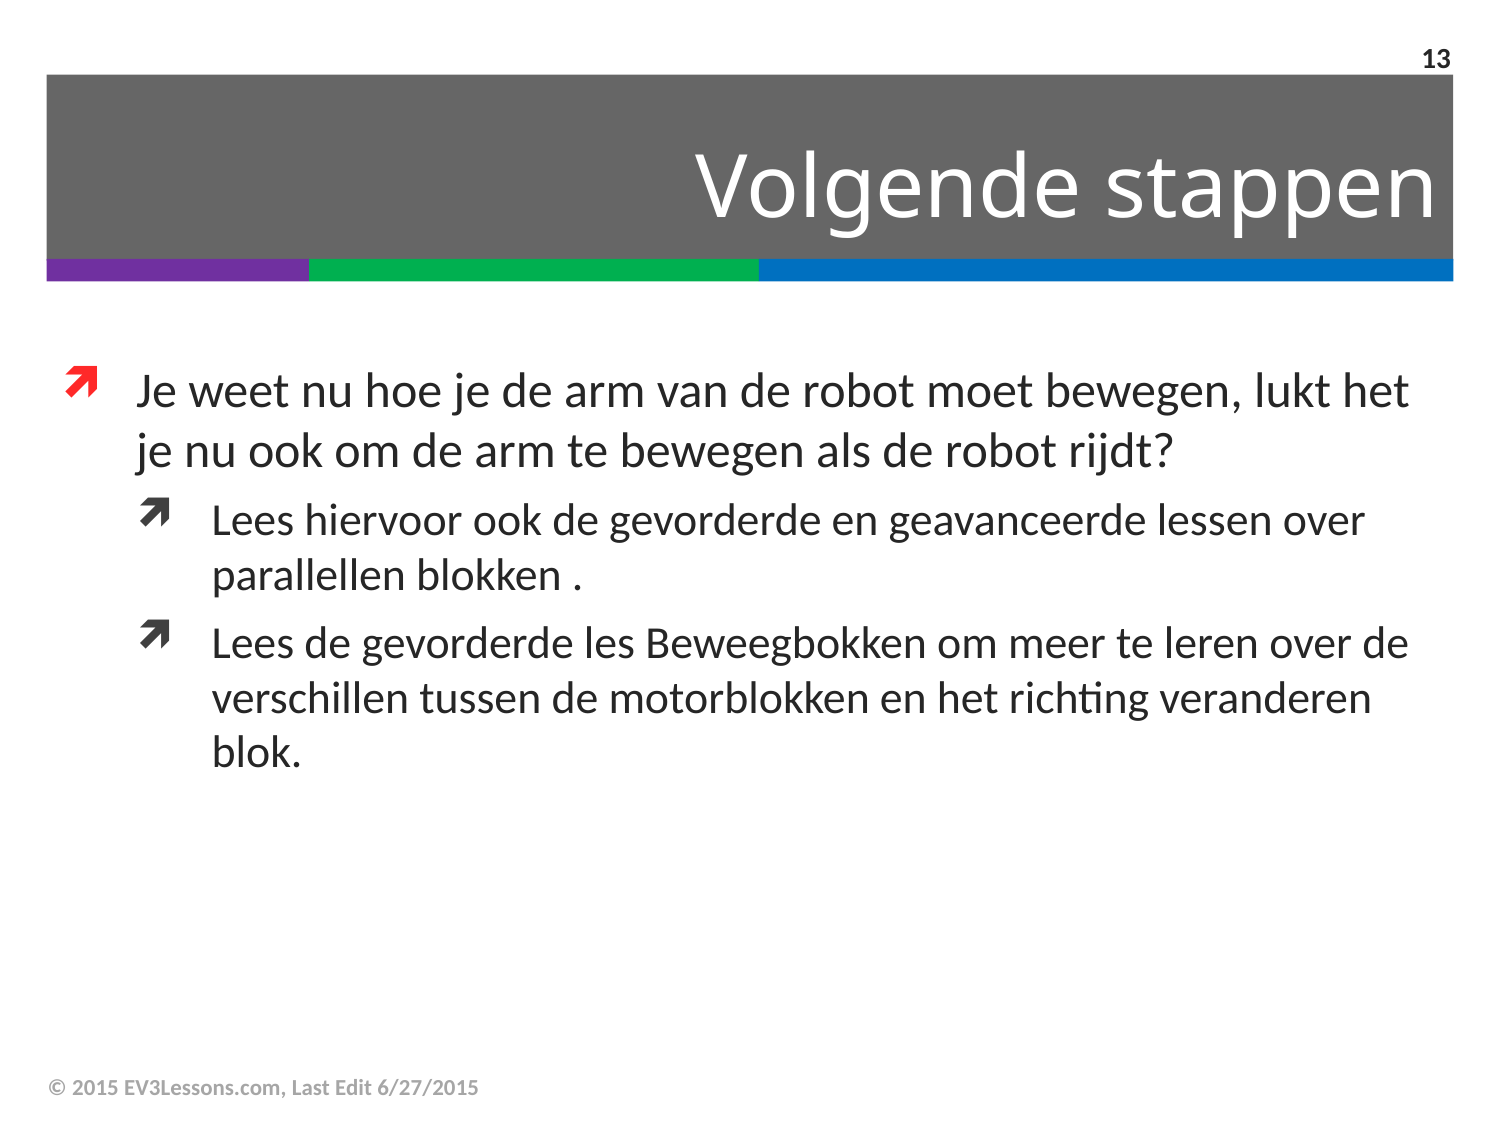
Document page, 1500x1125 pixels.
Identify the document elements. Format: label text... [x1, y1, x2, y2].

list Je weet nu hoe je de arm van de robot moet bewegen, lukt het je nu ook om de arm te bewegen als de robot rijdt? Lees hiervoor ook de gevorderde en geavanceerde lessen over parallellen blokken . Lees de gevorderde les Beweegbokken om meer te leren over de verschillen tussen de motorblokken en het richting veranderen blok. [46, 350, 1454, 961]
title Volgende stappen [46, 103, 1454, 263]
slide_number 13 [1362, 27, 1466, 87]
footer © 2015 EV3Lessons.com, Last Edit 6/27/2015 [32, 1055, 1038, 1116]
